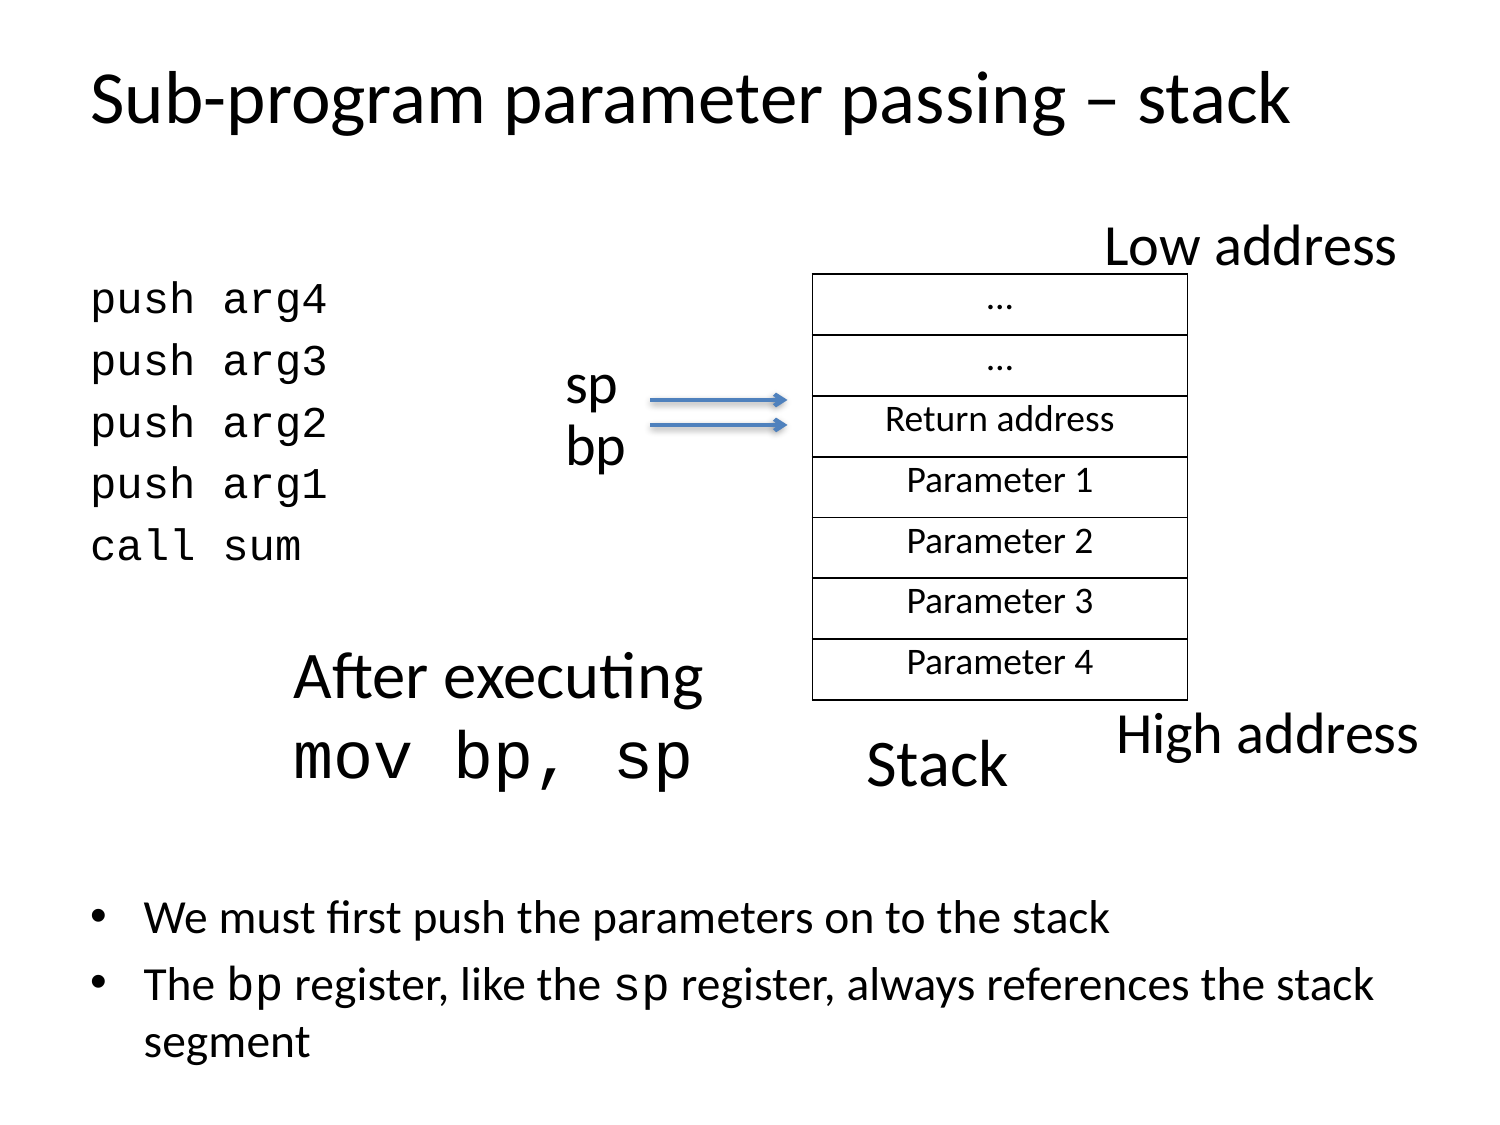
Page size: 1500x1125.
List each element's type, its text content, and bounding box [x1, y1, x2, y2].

text_box Low address [1089, 200, 1413, 285]
text_box After executing mov bp, sp [278, 624, 719, 800]
table_cell Parameter 2 [813, 518, 1187, 577]
table_cell Parameter 3 [813, 579, 1187, 638]
title Sub-program parameter passing – stack [24, 0, 1375, 188]
list push arg4 push arg3 push arg2 push arg1 call sum We must first push the parameters on to the stack The bp register, like the sp register, always references the stack segment [75, 262, 1425, 1075]
table_cell … [813, 336, 1187, 395]
table_cell Parameter 4 [813, 640, 1187, 699]
text_box sp [550, 337, 634, 423]
text_box Stack [851, 712, 1024, 808]
table_cell Return address [813, 397, 1187, 456]
text_box High address [1101, 687, 1435, 773]
text_box bp [550, 399, 642, 485]
table_header ... [813, 275, 1187, 334]
table_cell Parameter 1 [813, 458, 1187, 517]
